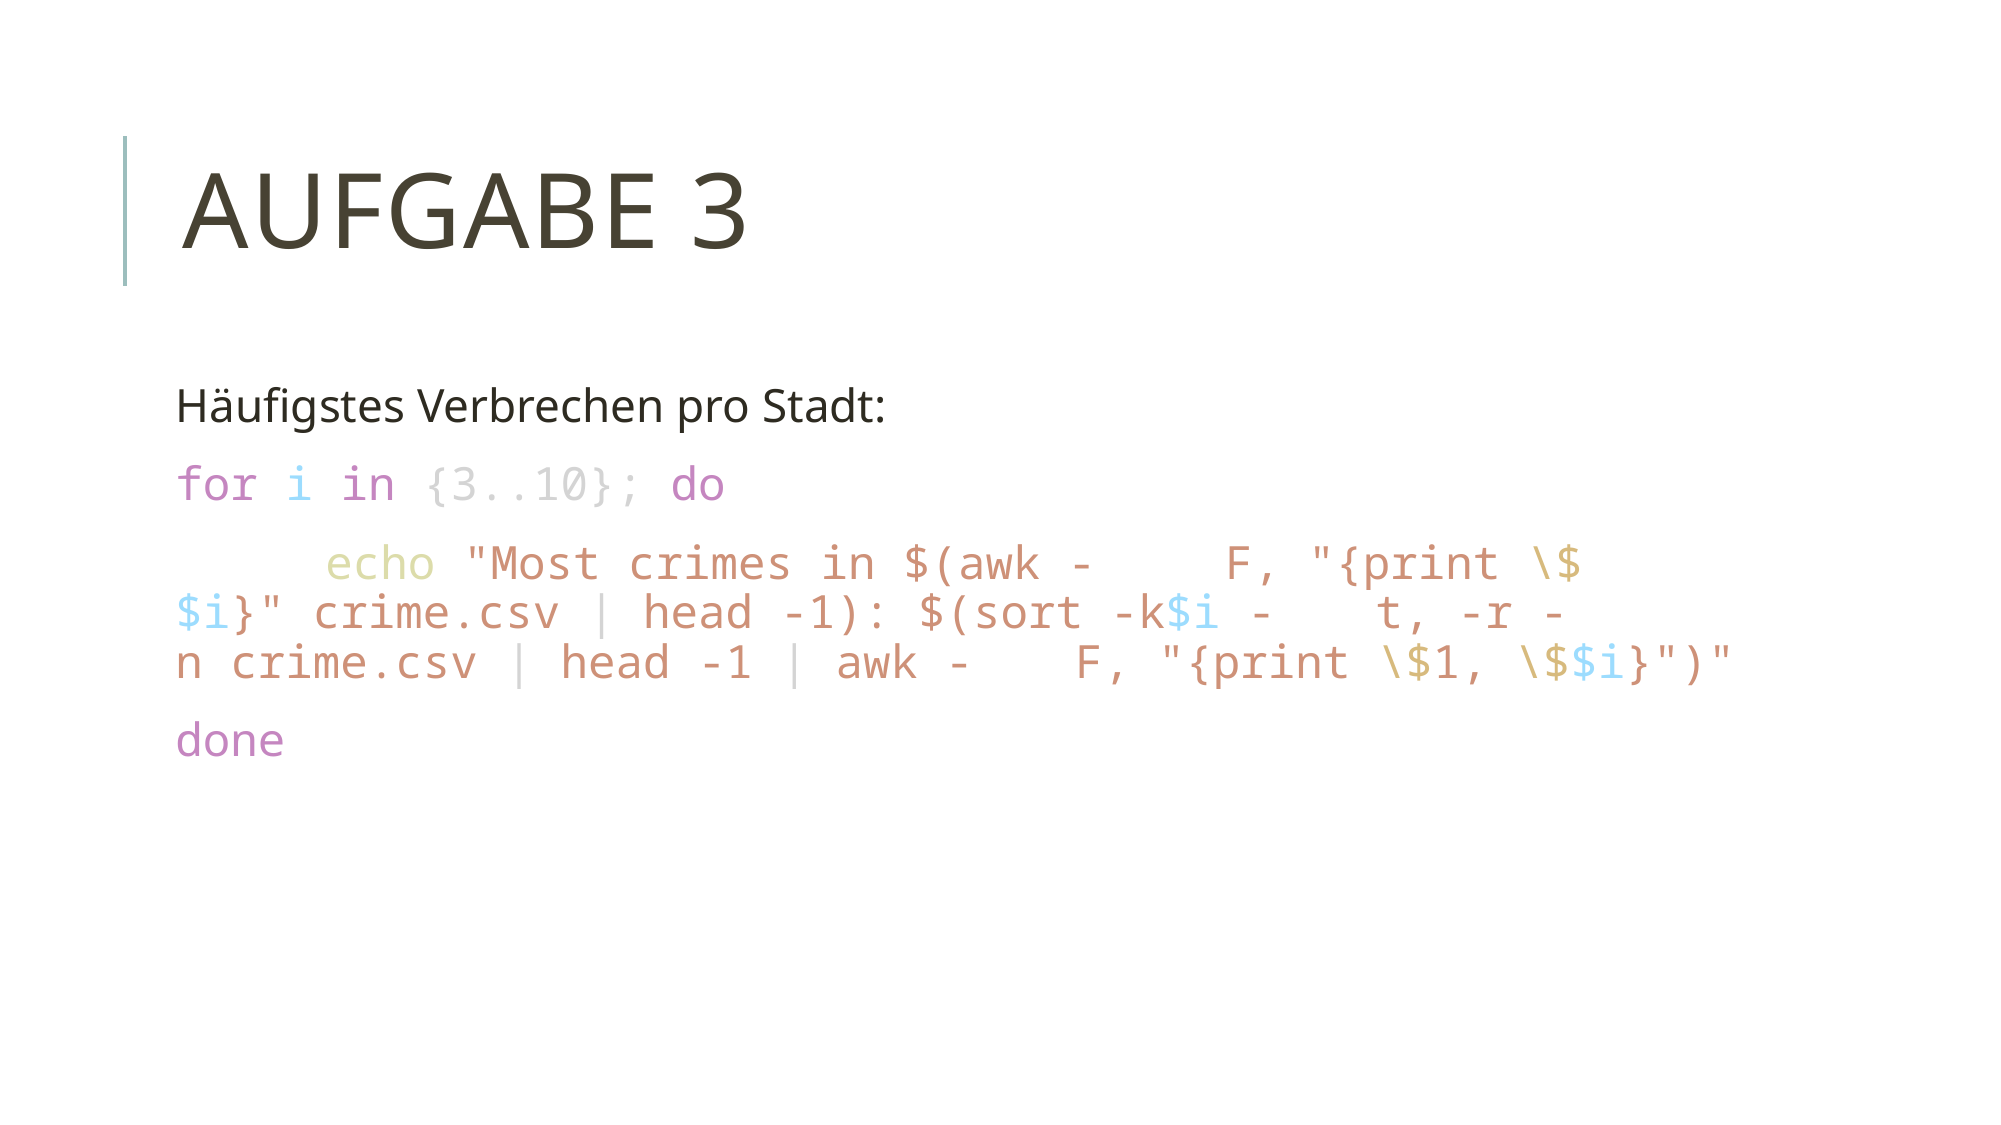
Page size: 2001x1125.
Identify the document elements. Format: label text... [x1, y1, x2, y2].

title Aufgabe 3 [168, 96, 1763, 342]
list Häufigstes Verbrechen pro Stadt: for i in {3..10}; do echo "Most crimes in $(awk - F, "{print \$$i}" crime.csv | head -1): $(sort -k$i - t, -r -n crime.csv | head -1 | awk - F, "{print \$1, \$$i}")" done [168, 375, 1763, 1035]
